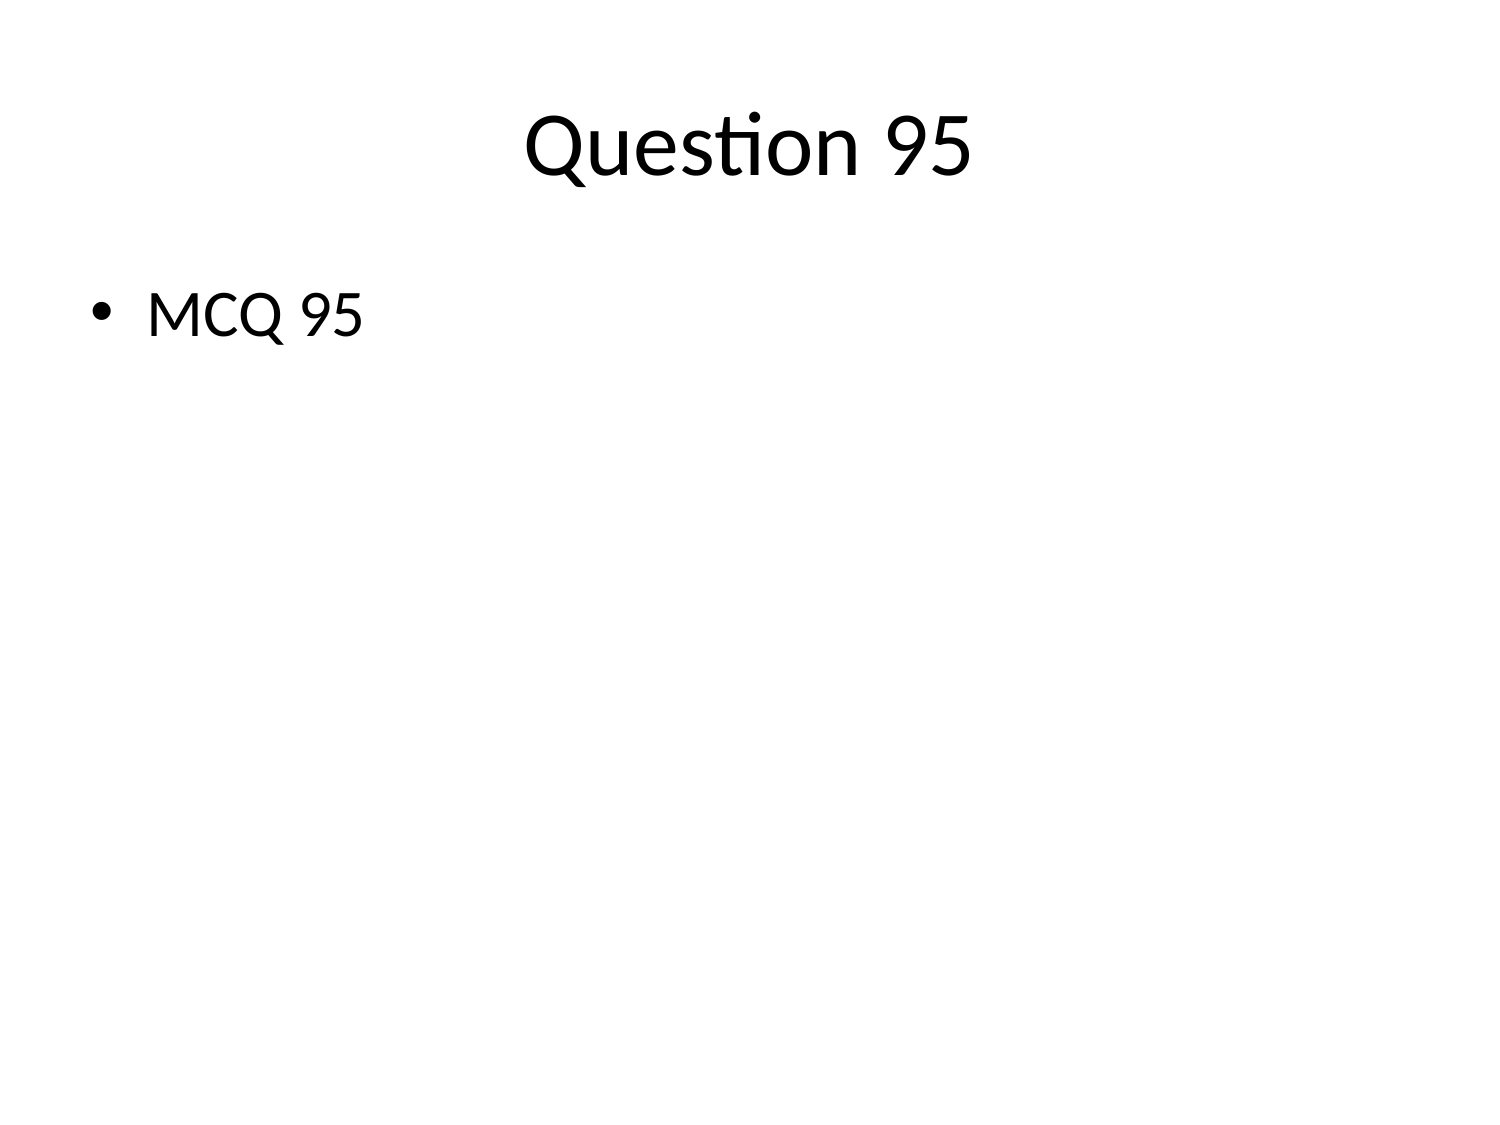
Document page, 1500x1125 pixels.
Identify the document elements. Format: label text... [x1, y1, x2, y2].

title Question 95 [75, 45, 1425, 233]
list MCQ 95 [75, 262, 1425, 1005]
